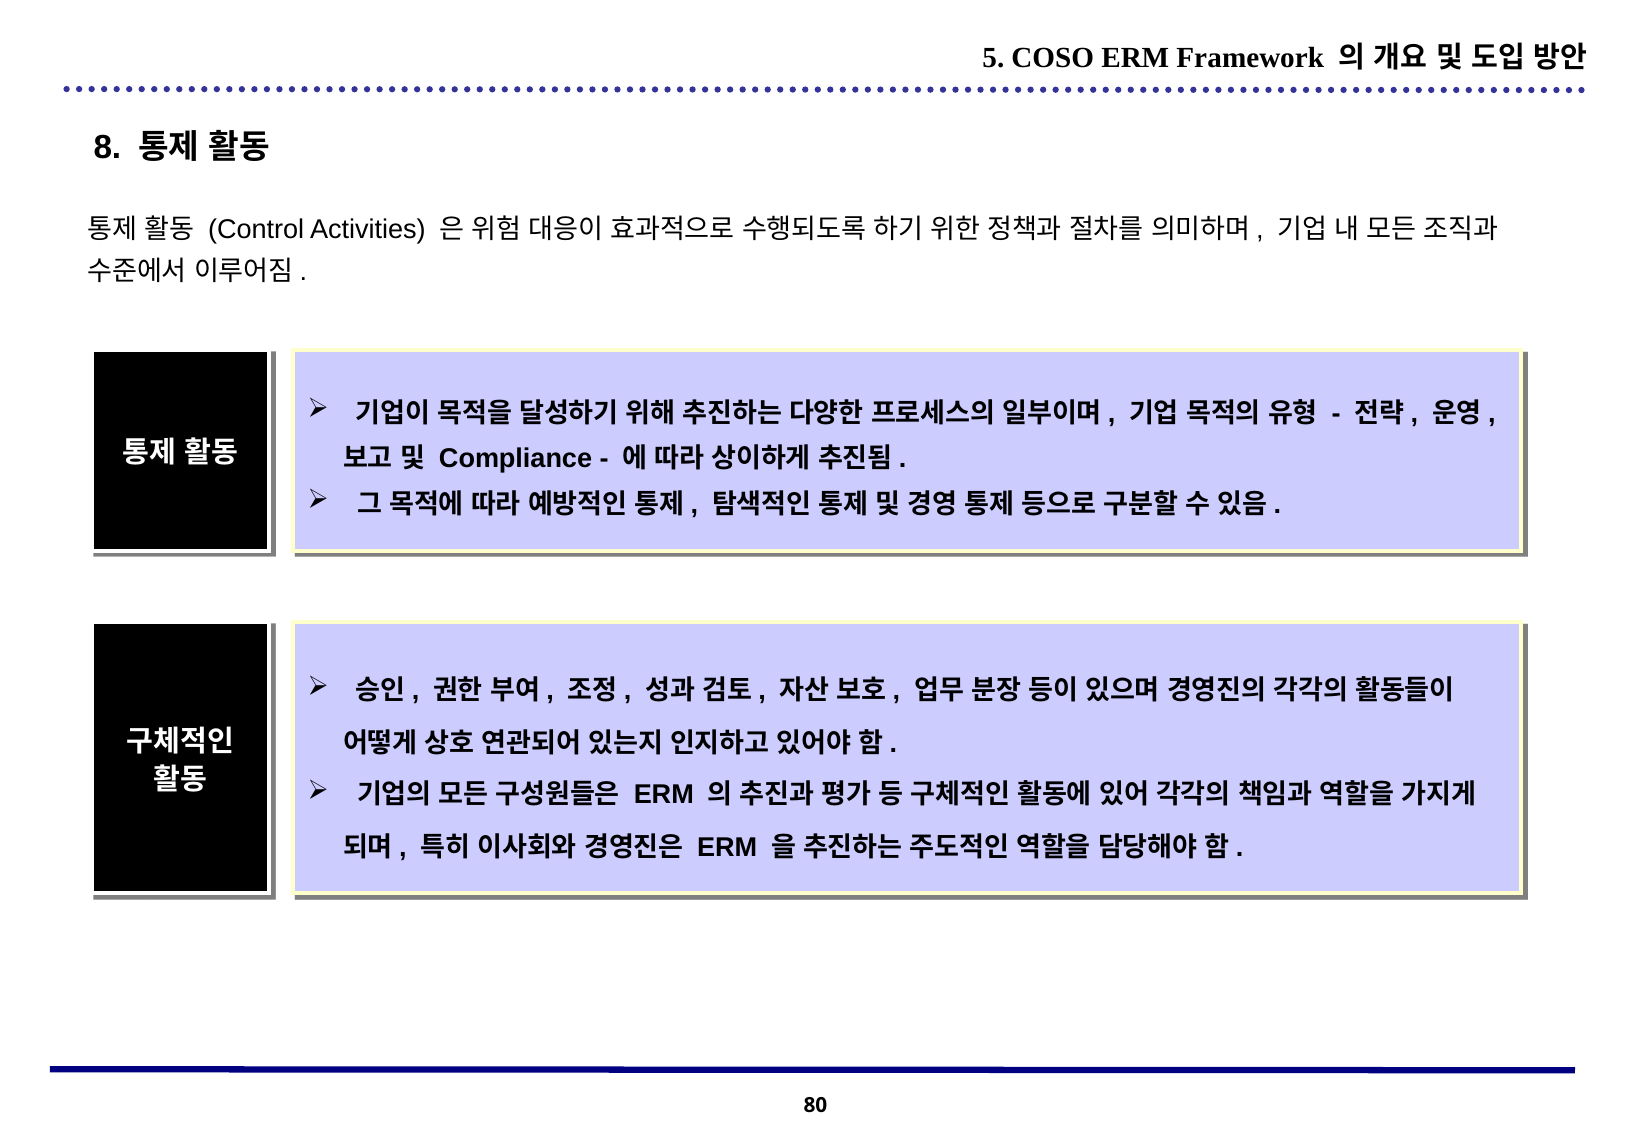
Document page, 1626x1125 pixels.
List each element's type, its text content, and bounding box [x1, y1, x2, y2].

text_box 8. 통제 활동 [78, 117, 695, 173]
text_box 5. COSO ERM Framework 의 개요 및 도입 방안 [967, 30, 1603, 81]
text_box 승인, 권한 부여, 조정, 성과 검토, 자산 보호, 업무 분장 등이 있으며 경영진의 각각의 활동들이 어떻게 상호 연관되어 있는지 인지하고 있어야 함. 기업의 모든 구성원들은 ERM 의 추진과 평가 등 구체적인 활동에 있어 각각의 책임과 역할을 가지게 되며, 특히 이사회와 경영진은 ERM 을 추진하는 주도적인 역할을 담당해야 함. [292, 621, 1522, 894]
text_box 기업이 목적을 달성하기 위해 추진하는 다양한 프로세스의 일부이며, 기업 목적의 유형 - 전략, 운영, 보고 및 Compliance - 에 따라 상이하게 추진됨. 그 목적에 따라 예방적인 통제, 탐색적인 통제 및 경영 통제 등으로 구분할 수 있음. [292, 349, 1522, 551]
text_box 통제 활동 [91, 349, 270, 551]
text_box 통제 활동 (Control Activities) 은 위험 대응이 효과적으로 수행되도록 하기 위한 정책과 절차를 의미하며, 기업 내 모든 조직과 수준에서 이루어짐. [72, 196, 1545, 291]
text_box 구체적인 활동 [91, 621, 270, 894]
